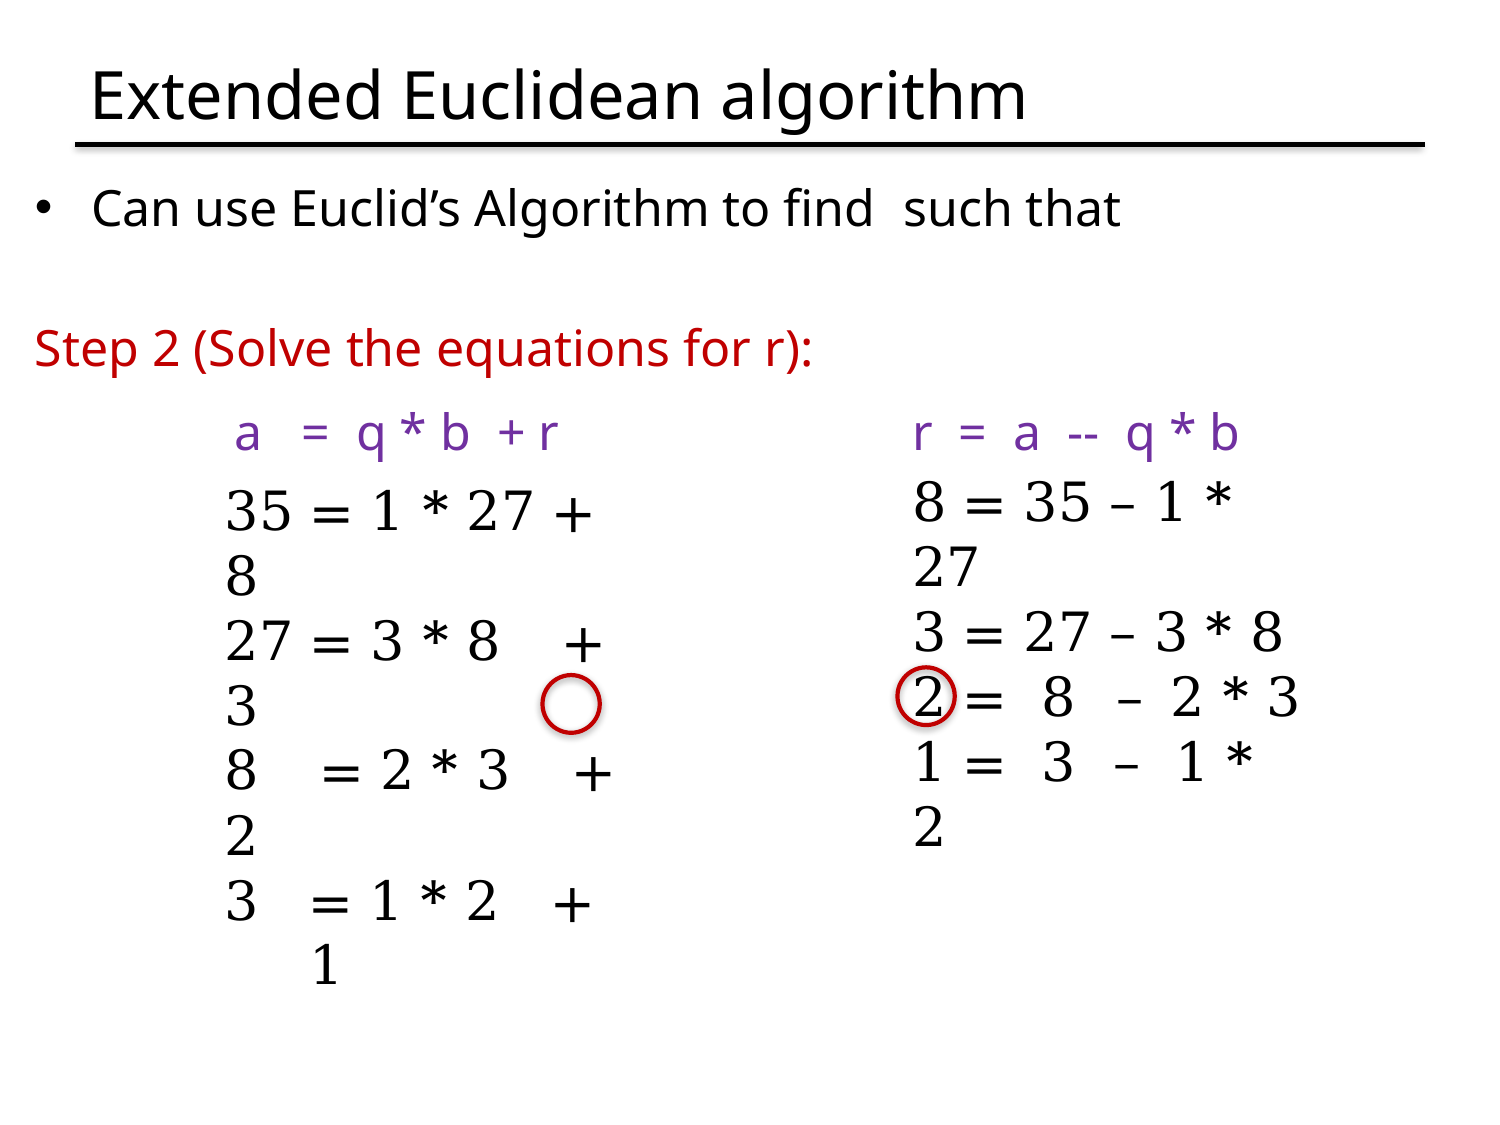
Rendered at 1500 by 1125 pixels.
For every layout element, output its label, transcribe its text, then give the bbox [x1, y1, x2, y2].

text_box [895, 665, 957, 728]
text_box r = a -- q * b [897, 392, 1340, 468]
text_box 8 = 35 – 1 * 27 3 = 27 – 3 * 8 2 = 8 – 2 * 3 1 = 3 – 1 * 2 [897, 460, 1320, 865]
title Extended Euclidean algorithm [75, 45, 1425, 145]
text_box a = q * b + r [219, 392, 663, 468]
text_box [540, 672, 602, 735]
text_box 35 = 1 * 27 + 8 27 = 3 * 8 + 3 8 = 2 * 3 + 2 = 1 * 2 + 1 [209, 468, 633, 1004]
